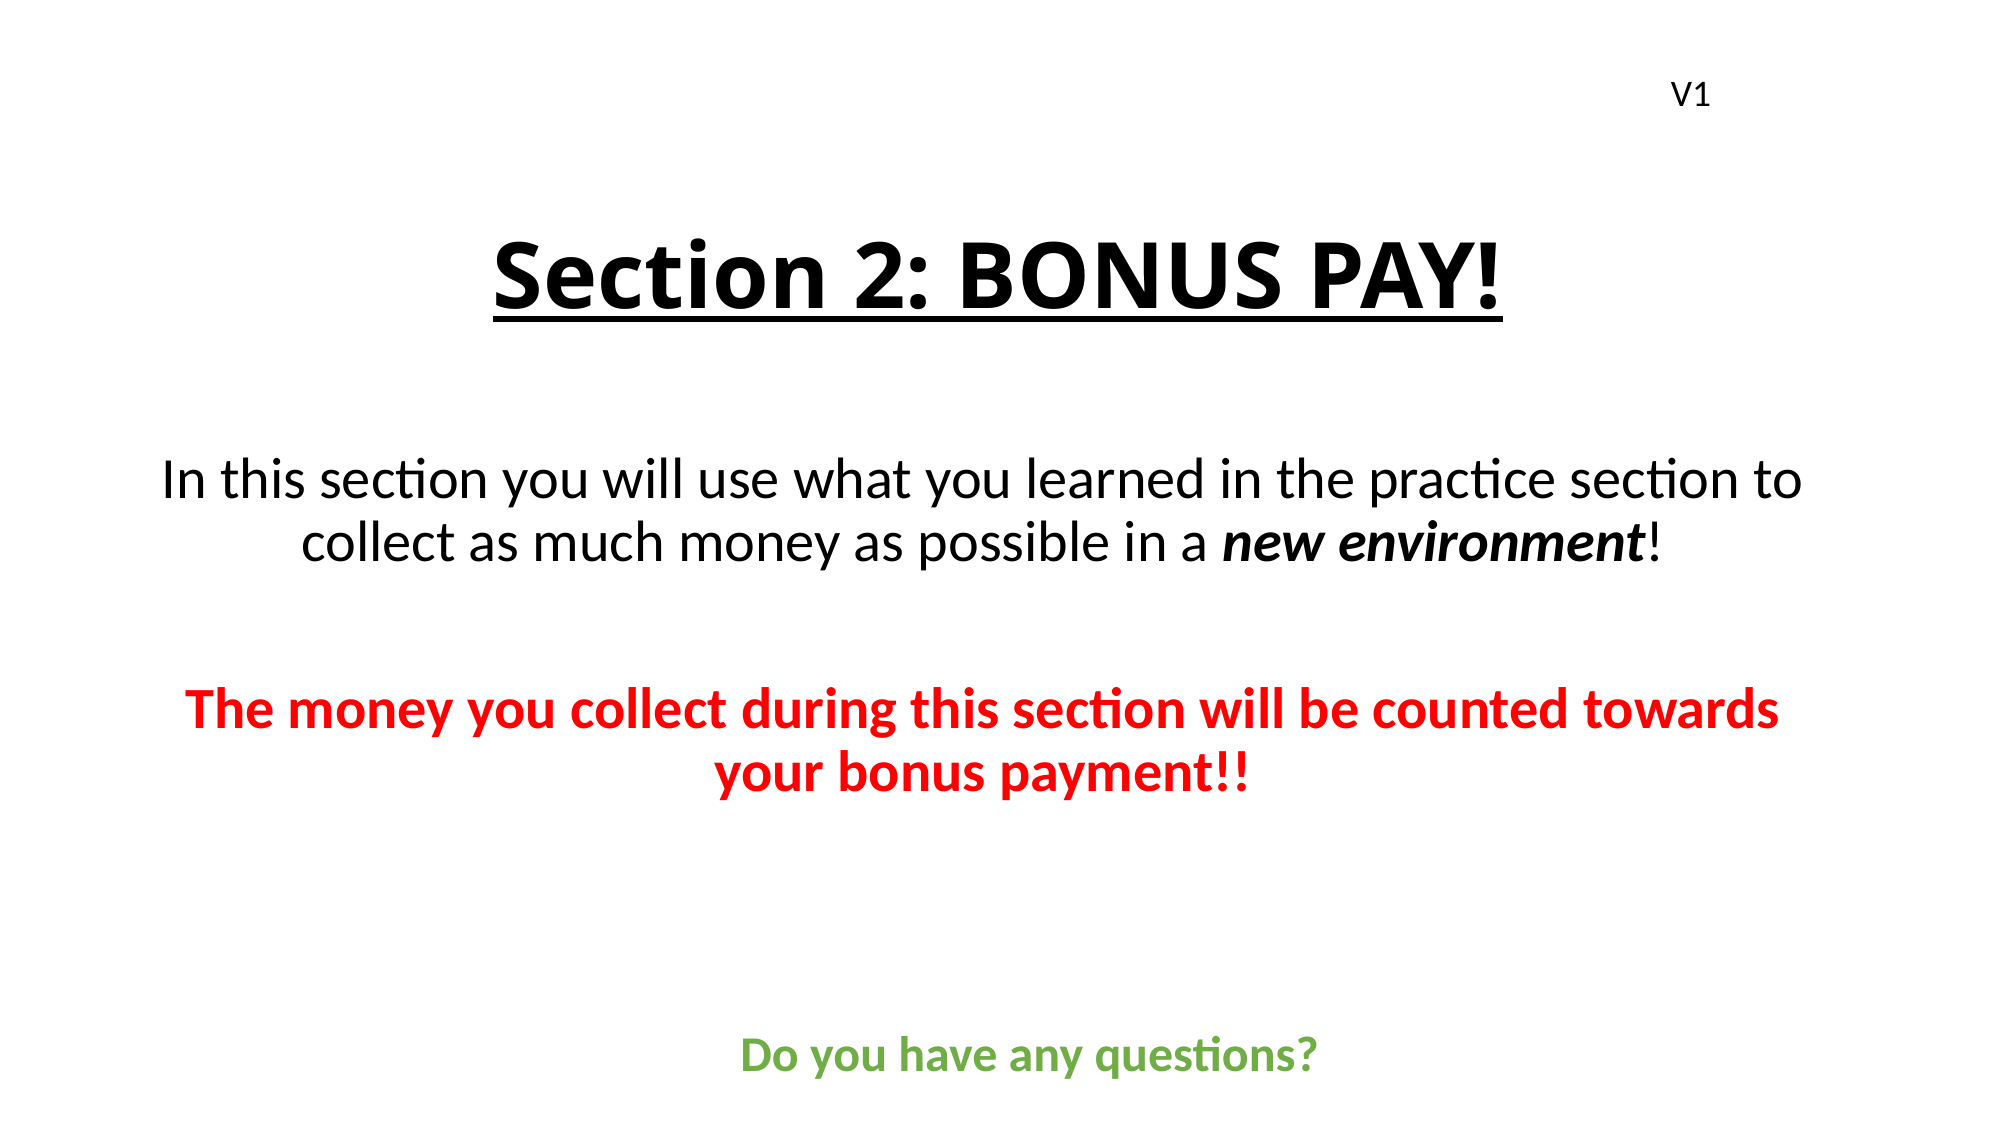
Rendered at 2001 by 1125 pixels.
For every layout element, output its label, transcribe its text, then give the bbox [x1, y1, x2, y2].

list In this section you will use what you learned in the practice section to collect as much money as possible in a new environment! The money you collect during this section will be counted towards your bonus payment!! [120, 266, 1846, 859]
text_box Do you have any questions? [637, 1014, 1422, 1089]
title Section 2: BONUS PAY! [135, 170, 1861, 388]
text_box V1 [1656, 61, 1861, 122]
